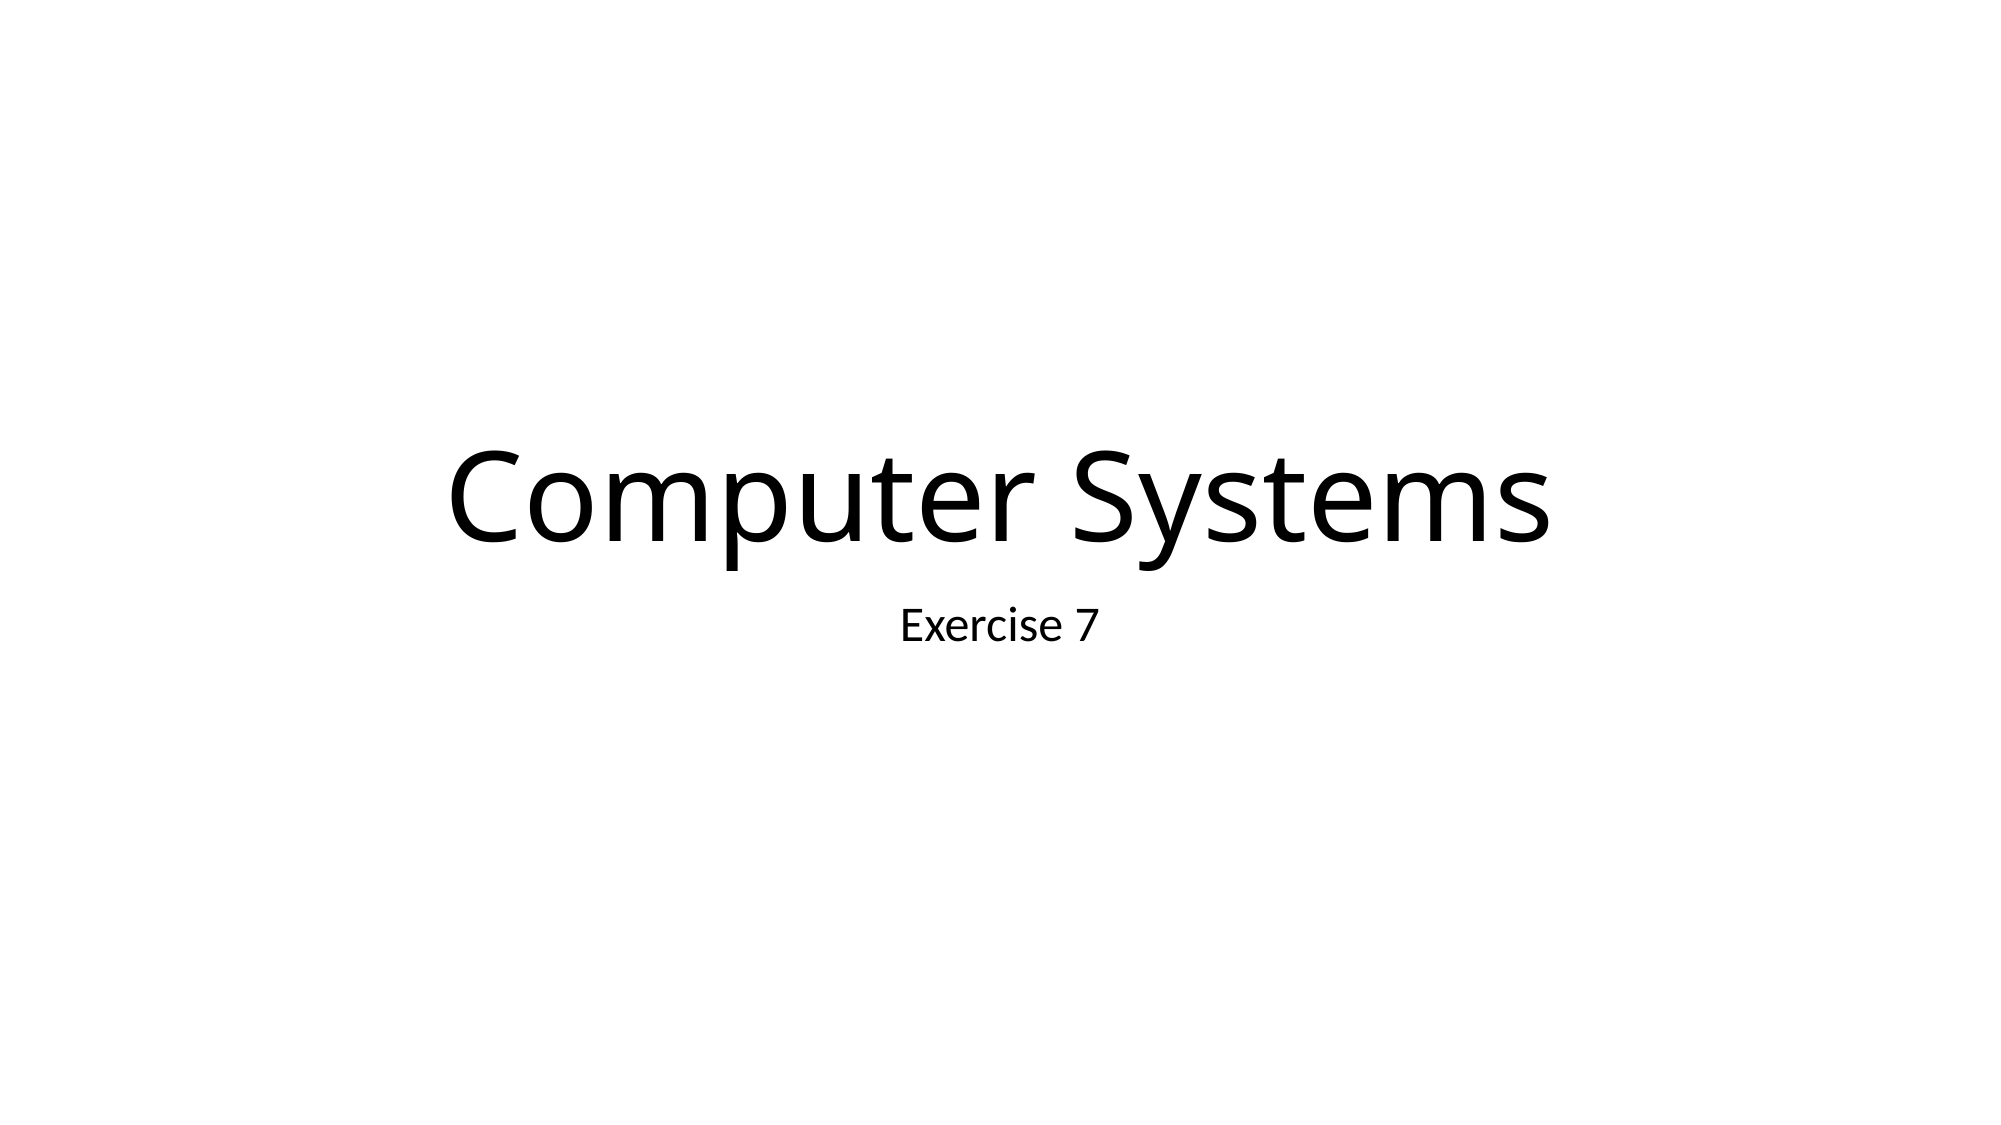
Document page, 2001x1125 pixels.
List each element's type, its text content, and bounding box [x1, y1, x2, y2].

title Computer Systems [249, 184, 1750, 576]
subtitle Exercise 7 [249, 590, 1750, 863]
